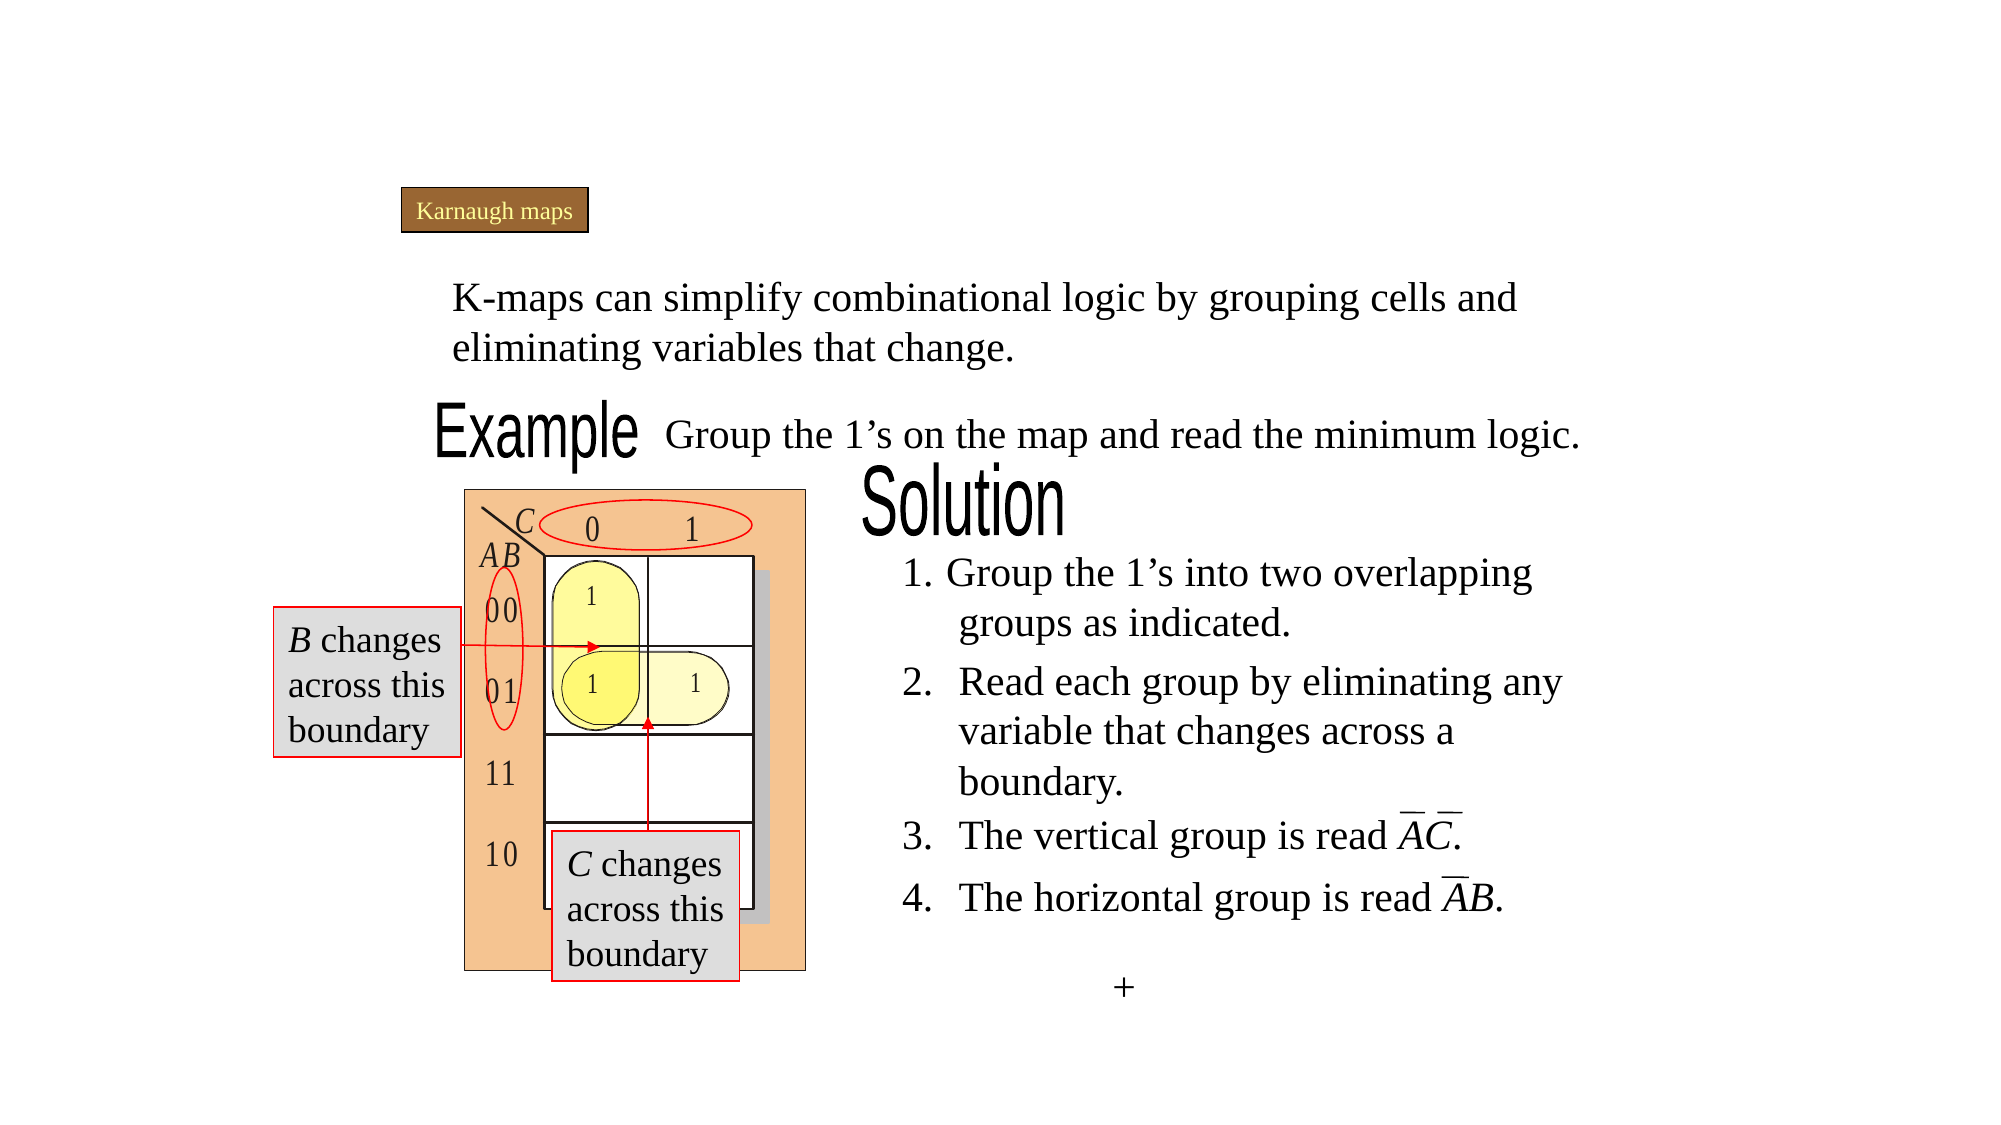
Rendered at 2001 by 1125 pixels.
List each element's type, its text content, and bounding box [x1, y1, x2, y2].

text_box K-maps can simplify combinational logic by grouping cells and eliminating variables that change. [437, 262, 1650, 378]
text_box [539, 499, 753, 984]
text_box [887, 799, 1638, 862]
text_box Group the 1’s on the map and read the minimum logic. [649, 399, 1625, 465]
text_box 1. Group the 1’s into two overlapping groups as indicated. Read each group by eliminating any variable that changes across a boundary. [887, 537, 1638, 799]
text_box Karnaugh maps [401, 187, 589, 233]
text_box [887, 862, 1638, 929]
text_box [460, 484, 810, 976]
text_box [273, 567, 534, 760]
